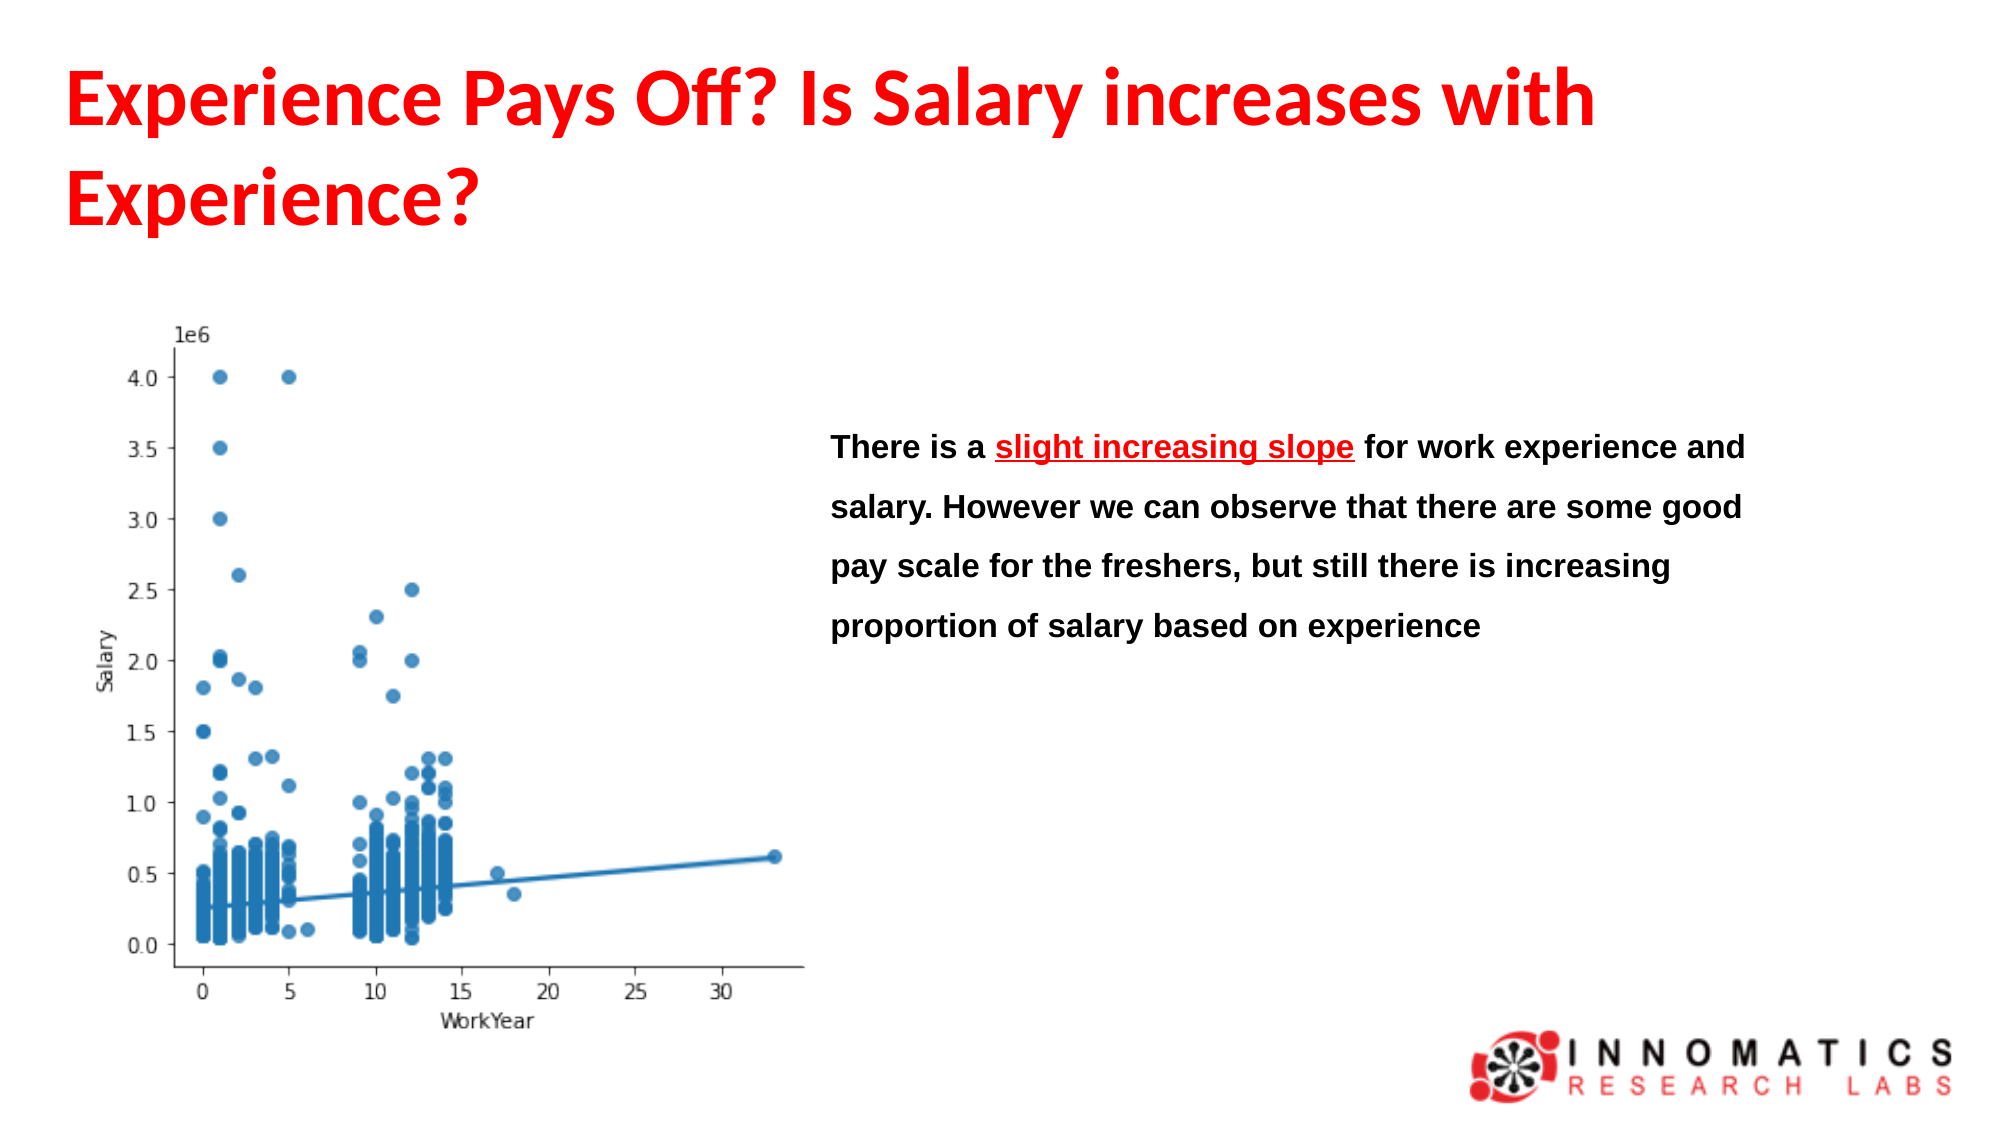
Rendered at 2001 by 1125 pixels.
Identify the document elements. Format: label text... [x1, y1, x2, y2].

text_box There is a slight increasing slope for work experience and salary. However we can observe that there are some good pay scale for the freshers, but still there is increasing proportion of salary based on experience [821, 397, 1800, 961]
text_box Experience Pays Off? Is Salary increases with Experience? [50, 35, 2000, 250]
picture [81, 312, 816, 1047]
picture [1445, 1014, 1975, 1125]
